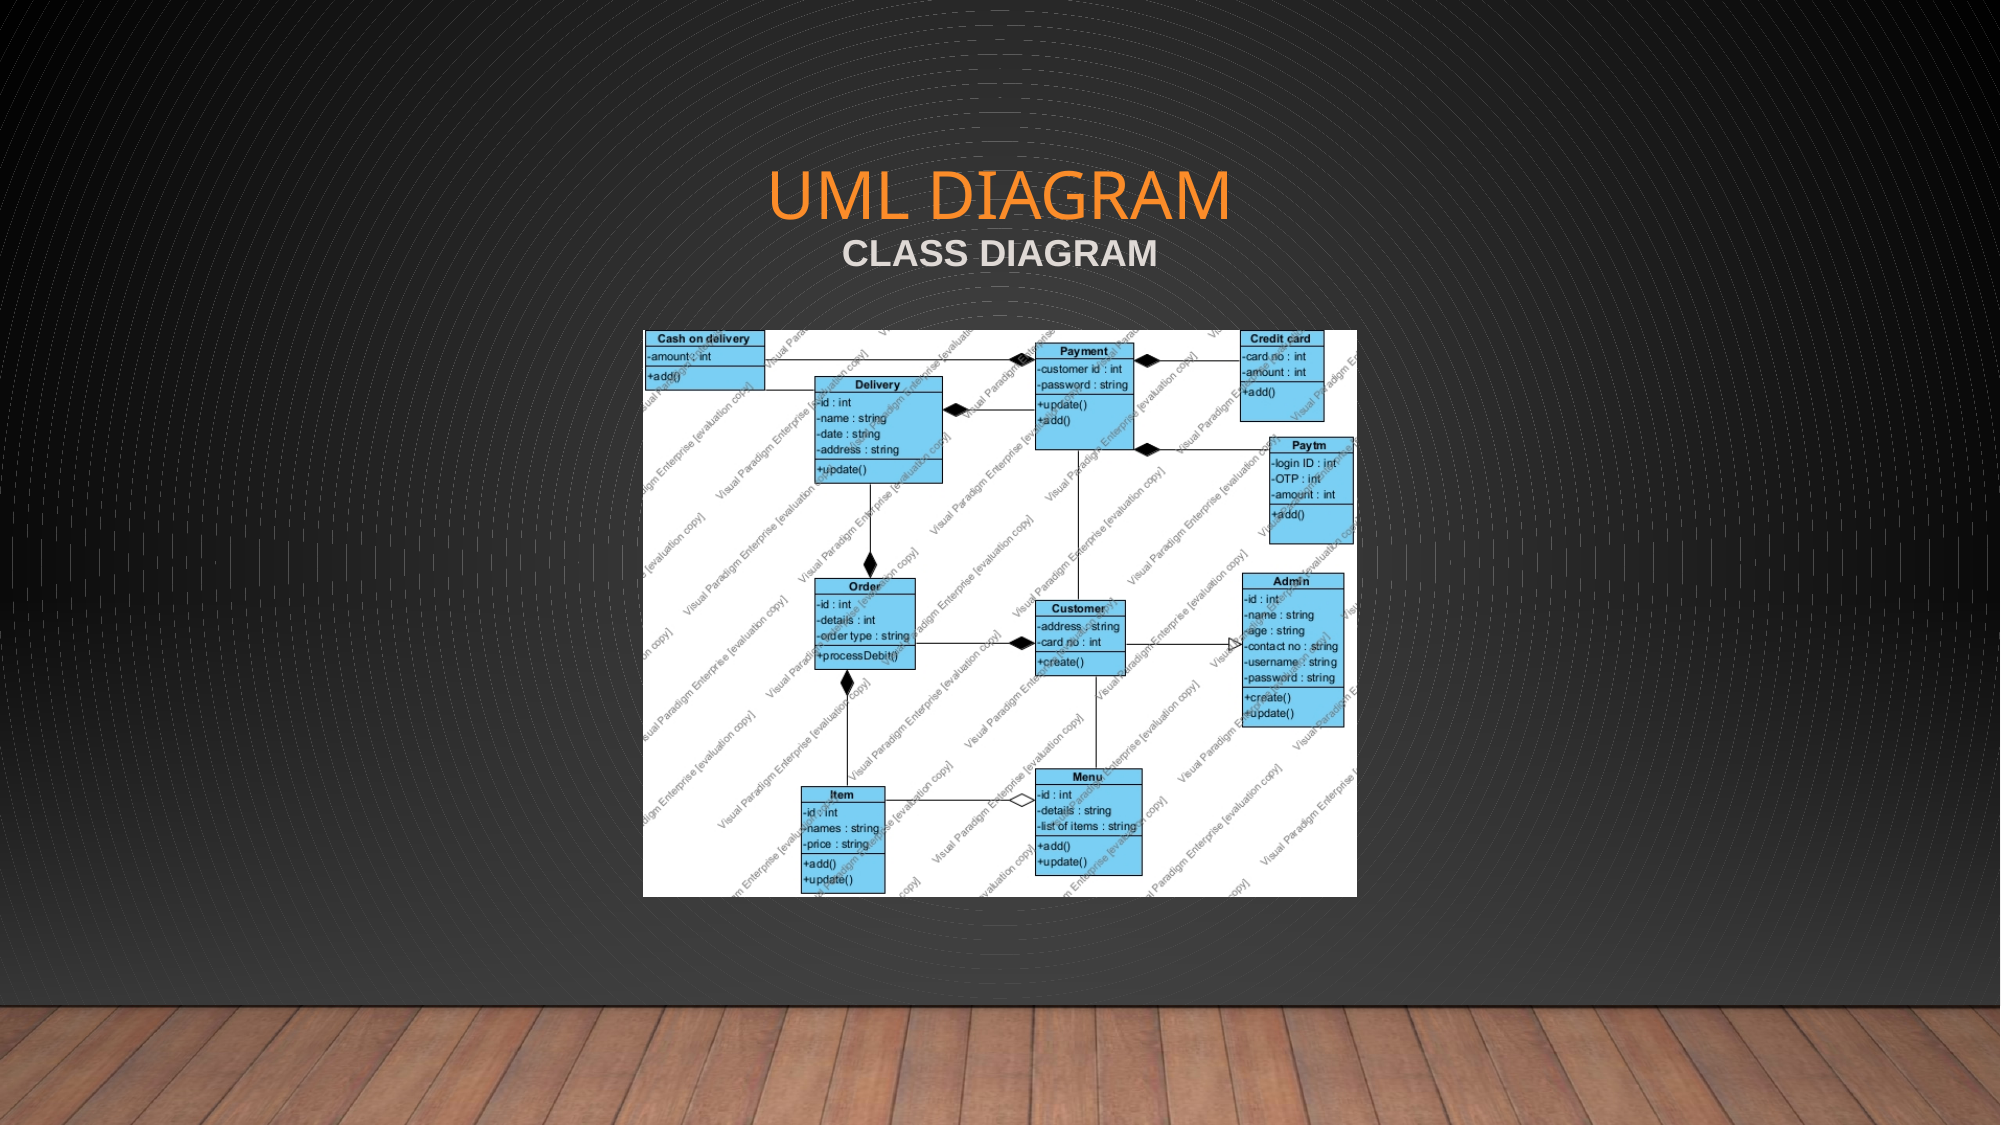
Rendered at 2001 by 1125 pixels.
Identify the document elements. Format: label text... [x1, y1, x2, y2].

picture [0, 1005, 2000, 1125]
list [643, 330, 1357, 897]
title UML Diagram Class Diagram [238, 131, 1763, 305]
